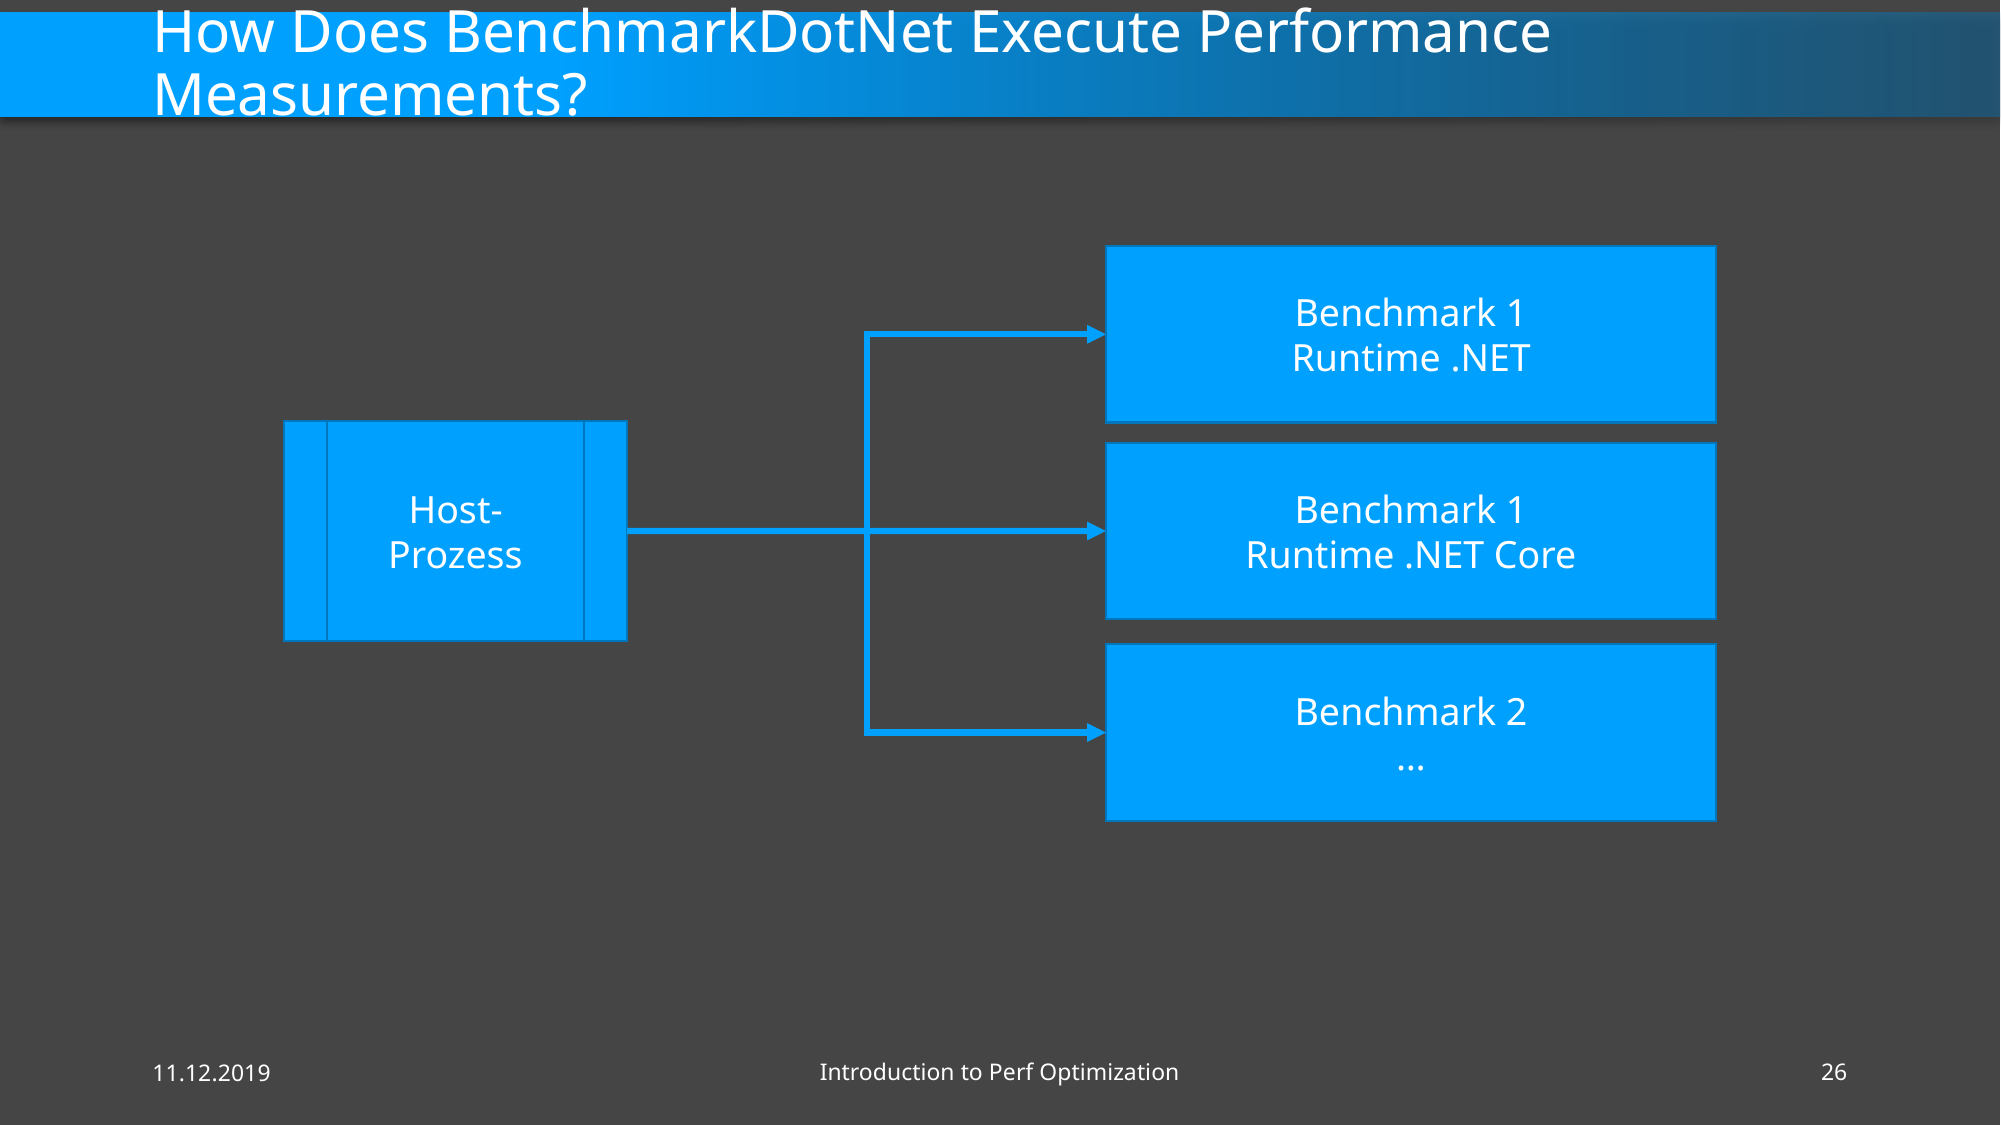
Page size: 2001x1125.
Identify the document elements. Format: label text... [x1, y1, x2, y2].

footer Introduction to Perf Optimization [662, 1042, 1338, 1103]
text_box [627, 334, 1106, 530]
title How Does BenchmarkDotNet Execute Performance Measurements? [137, 23, 1863, 107]
text_box Benchmark 1 Runtime .NET Core [1106, 442, 1717, 620]
text_box Benchmark 1 Runtime .NET [1105, 245, 1717, 424]
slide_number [137, 1042, 588, 1103]
text_box Benchmark 2 … [1105, 643, 1717, 822]
slide_number 26 [1412, 1042, 1863, 1103]
text_box Host-Prozess [283, 420, 627, 642]
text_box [627, 530, 1106, 733]
